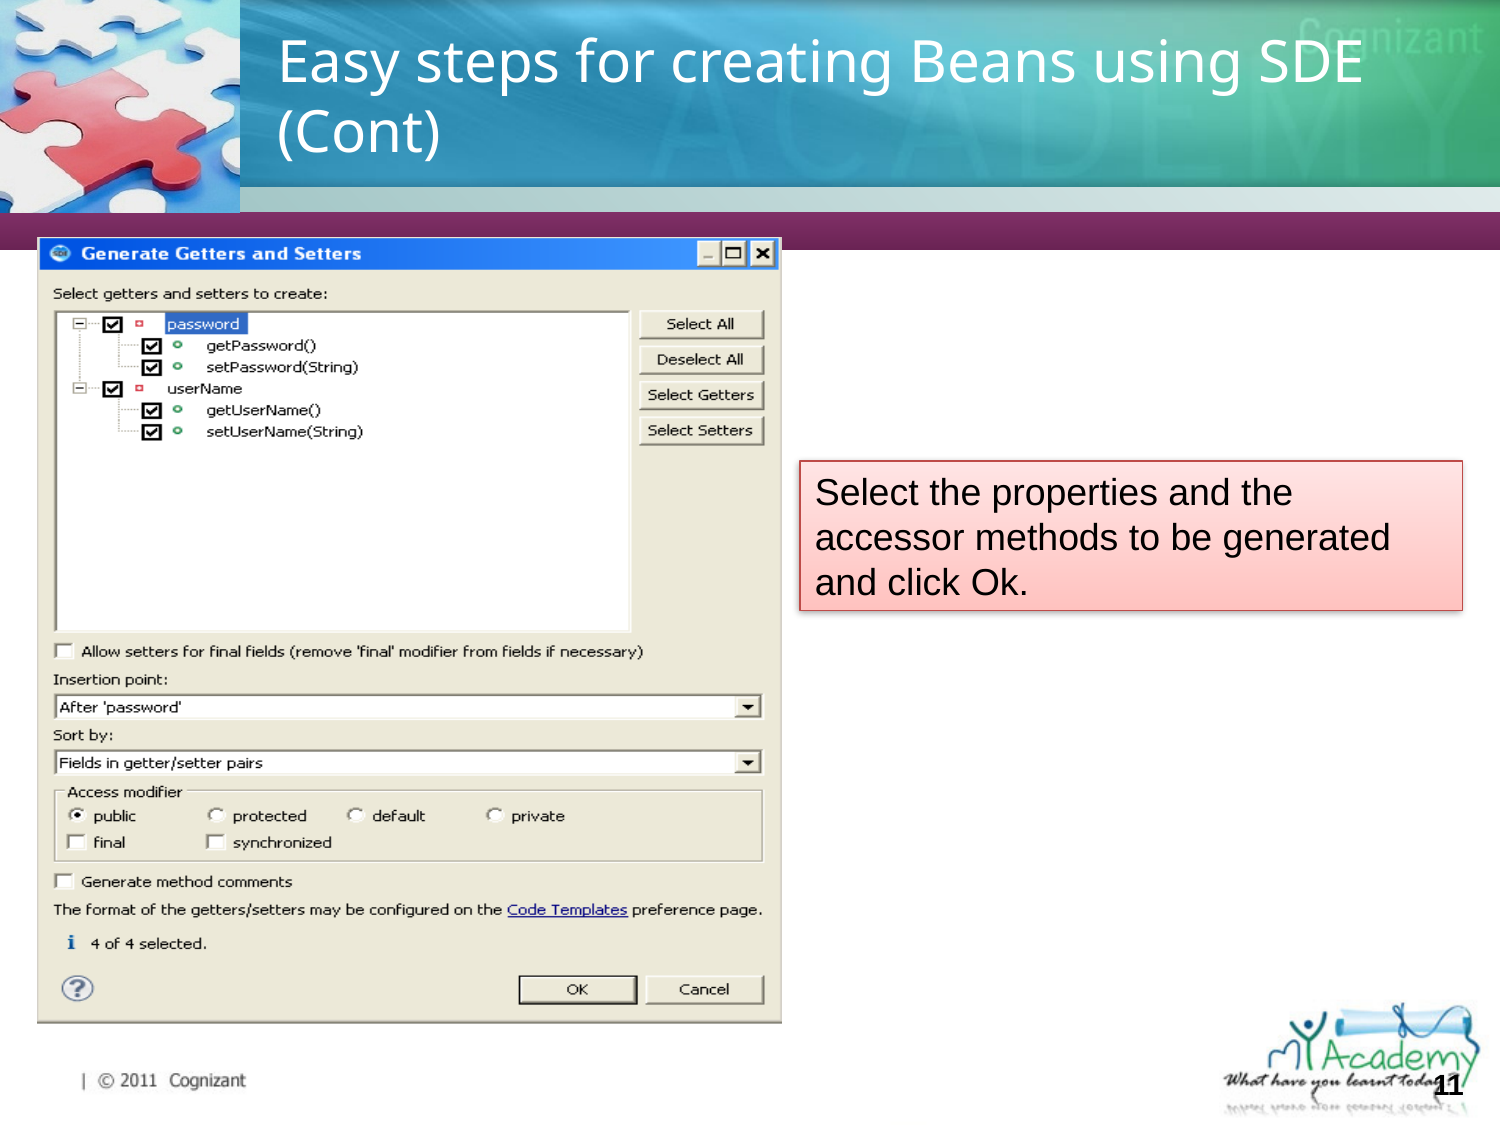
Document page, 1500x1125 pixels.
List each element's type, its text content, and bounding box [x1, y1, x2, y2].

slide_number 11 [1418, 1059, 1492, 1112]
text_box Select the properties and the accessor methods to be generated and click Ok. [799, 460, 1463, 611]
picture [0, 0, 262, 213]
title Easy steps for creating Beans using SDE (Cont) [262, 0, 1500, 188]
picture [0, 237, 1500, 1125]
